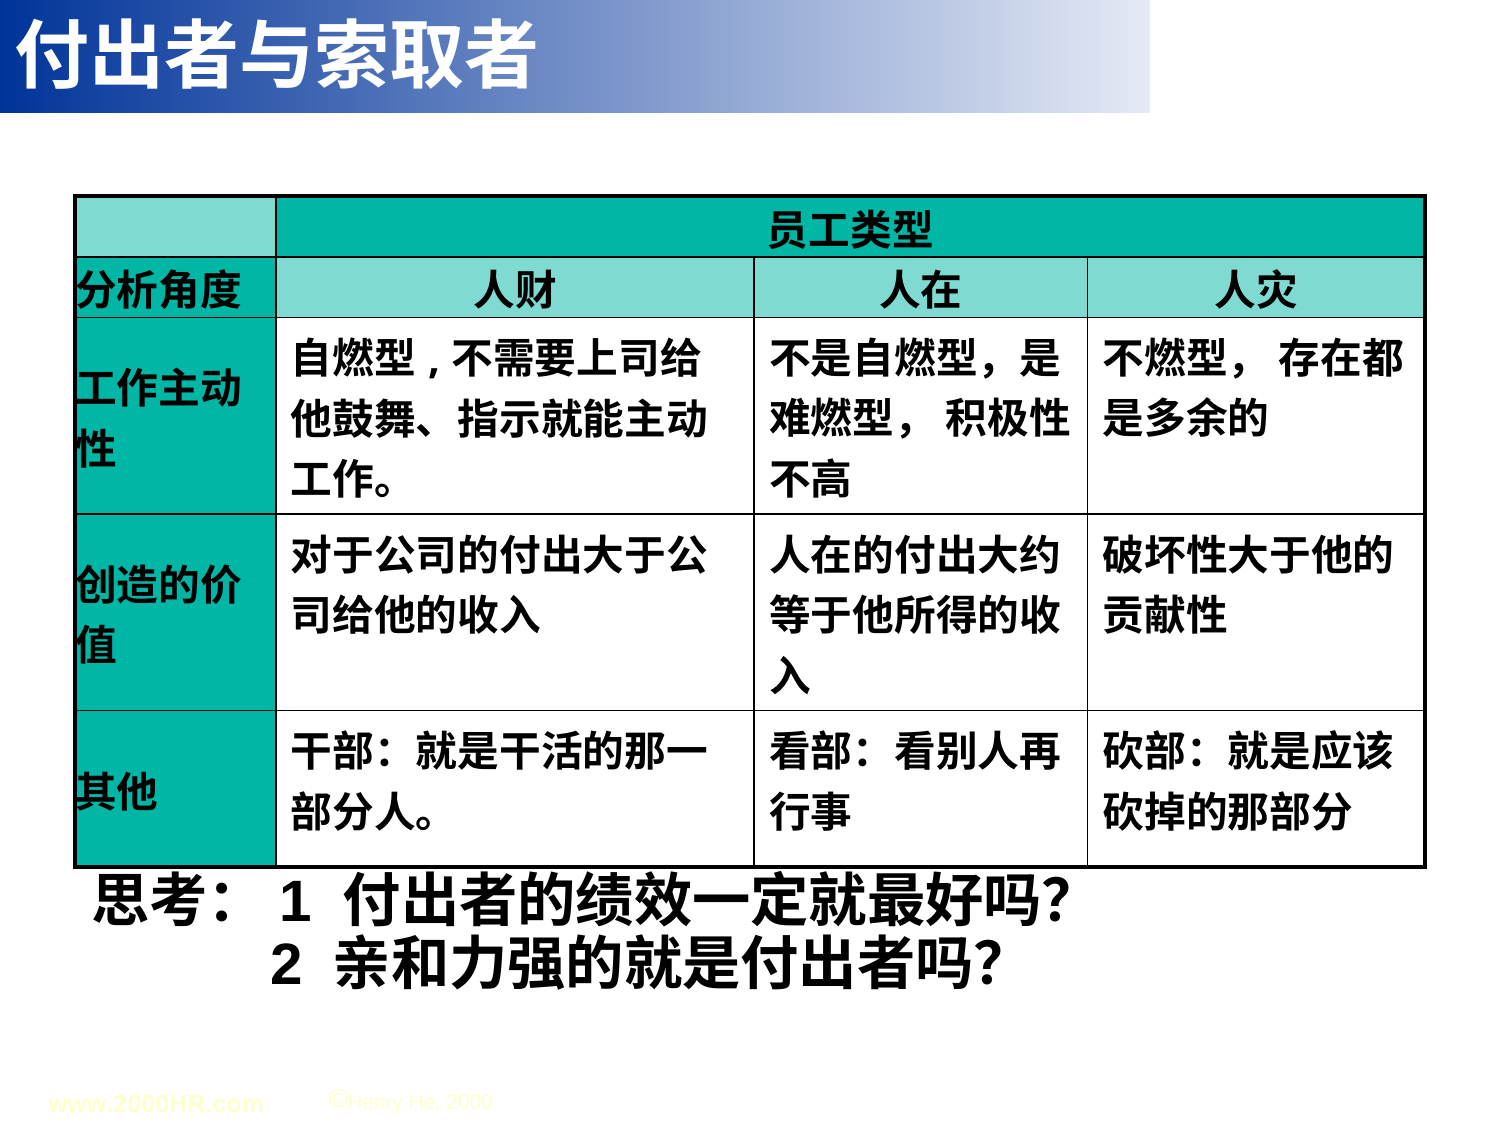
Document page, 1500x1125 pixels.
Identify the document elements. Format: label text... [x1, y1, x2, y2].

table_cell 创造的价值 [77, 515, 275, 710]
table_cell 人灾 [1088, 258, 1423, 317]
table_header [77, 198, 275, 256]
table_cell 人财 [277, 258, 753, 317]
table_cell 干部：就是干活的那一部分人。 [277, 711, 753, 865]
table_cell 自燃型,不需要上司给他鼓舞、指示就能主动工作。 [277, 318, 753, 513]
table_cell 砍部：就是应该砍掉的那部分 [1088, 711, 1423, 865]
table_cell 工作主动性 [77, 318, 275, 513]
table_cell 对于公司的付出大于公司给他的收入 [277, 515, 753, 710]
table_cell 破坏性大于他的贡献性 [1088, 515, 1423, 710]
title 付出者与索取者 [0, 0, 1325, 138]
table_cell 不燃型， 存在都是多余的 [1088, 318, 1423, 513]
table_cell 分析角度 [77, 258, 275, 317]
text_box 思考：1 付出者的绩效一定就最好吗？ 2 亲和力强的就是付出者吗？ [76, 916, 1424, 1005]
table_cell 人在的付出大约等于他所得的收入 [755, 515, 1087, 710]
table_cell 人在 [755, 258, 1087, 317]
table_header 员工类型 [277, 198, 1423, 256]
table_cell 其他 [77, 711, 275, 865]
table_cell 看部：看别人再行事 [755, 711, 1087, 865]
table_cell 不是自燃型，是难燃型， 积极性不高 [755, 318, 1087, 513]
